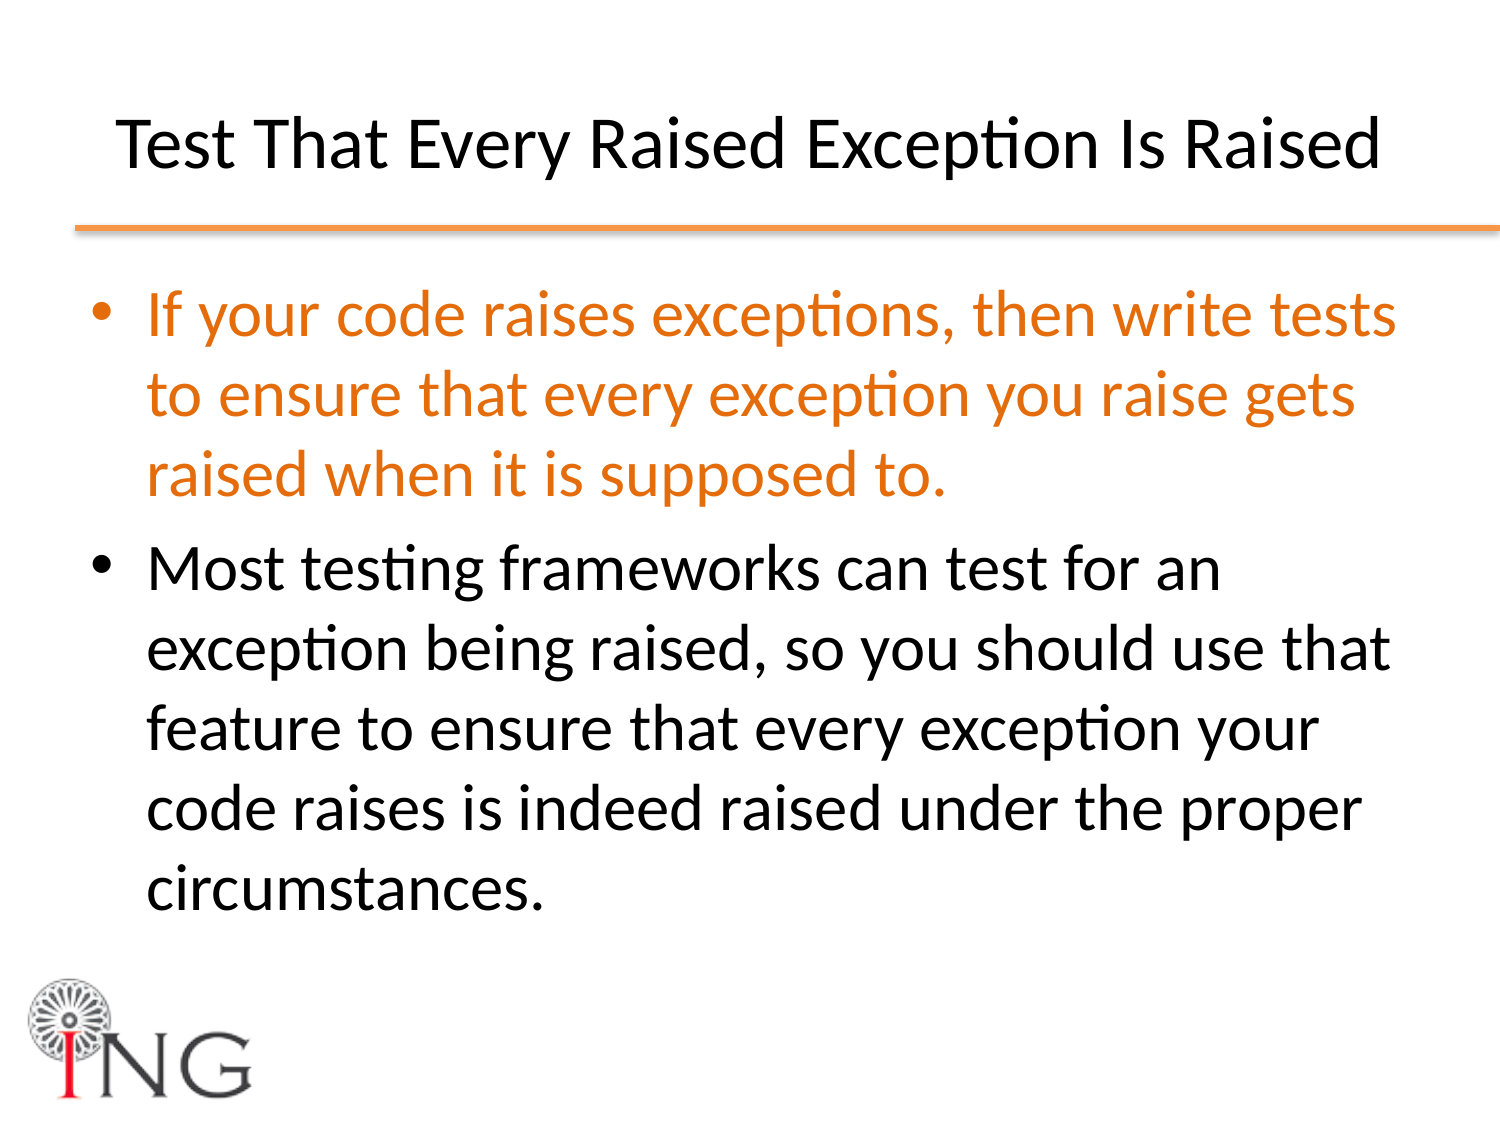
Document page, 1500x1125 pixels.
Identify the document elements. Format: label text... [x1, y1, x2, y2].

picture [3, 956, 281, 1125]
title Test That Every Raised Exception Is Raised [75, 45, 1425, 233]
list If your code raises exceptions, then write tests to ensure that every exception you raise gets raised when it is supposed to. Most testing frameworks can test for an exception being raised, so you should use that feature to ensure that every exception your code raises is indeed raised under the proper circumstances. [75, 262, 1425, 1005]
